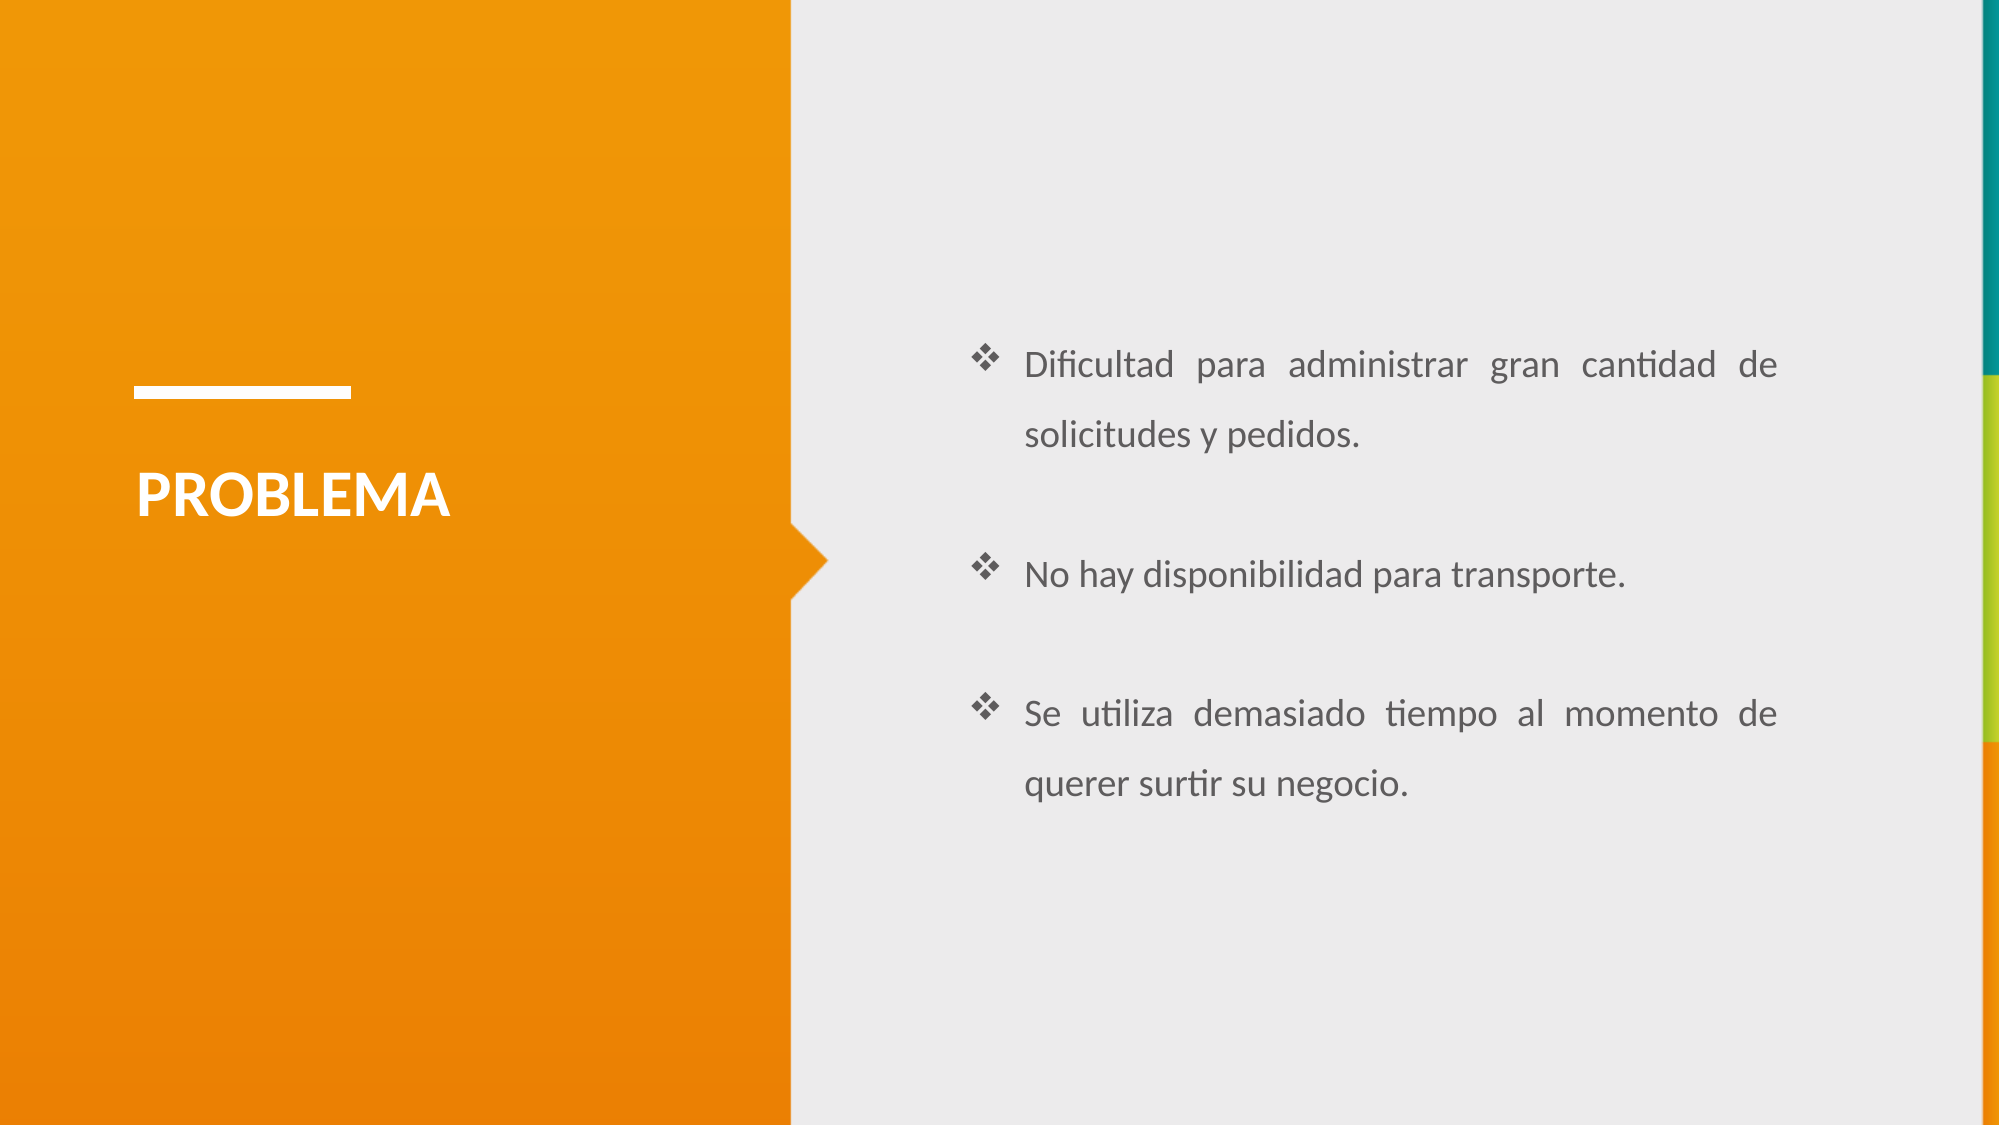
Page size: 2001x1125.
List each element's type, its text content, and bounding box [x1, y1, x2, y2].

text_box Dificultad para administrar gran cantidad de solicitudes y pedidos. No hay disponibilidad para transporte. Se utiliza demasiado tiempo al momento de querer surtir su negocio. [948, 305, 1798, 703]
text_box PROBLEMA [116, 440, 727, 703]
picture [0, 0, 1999, 1125]
